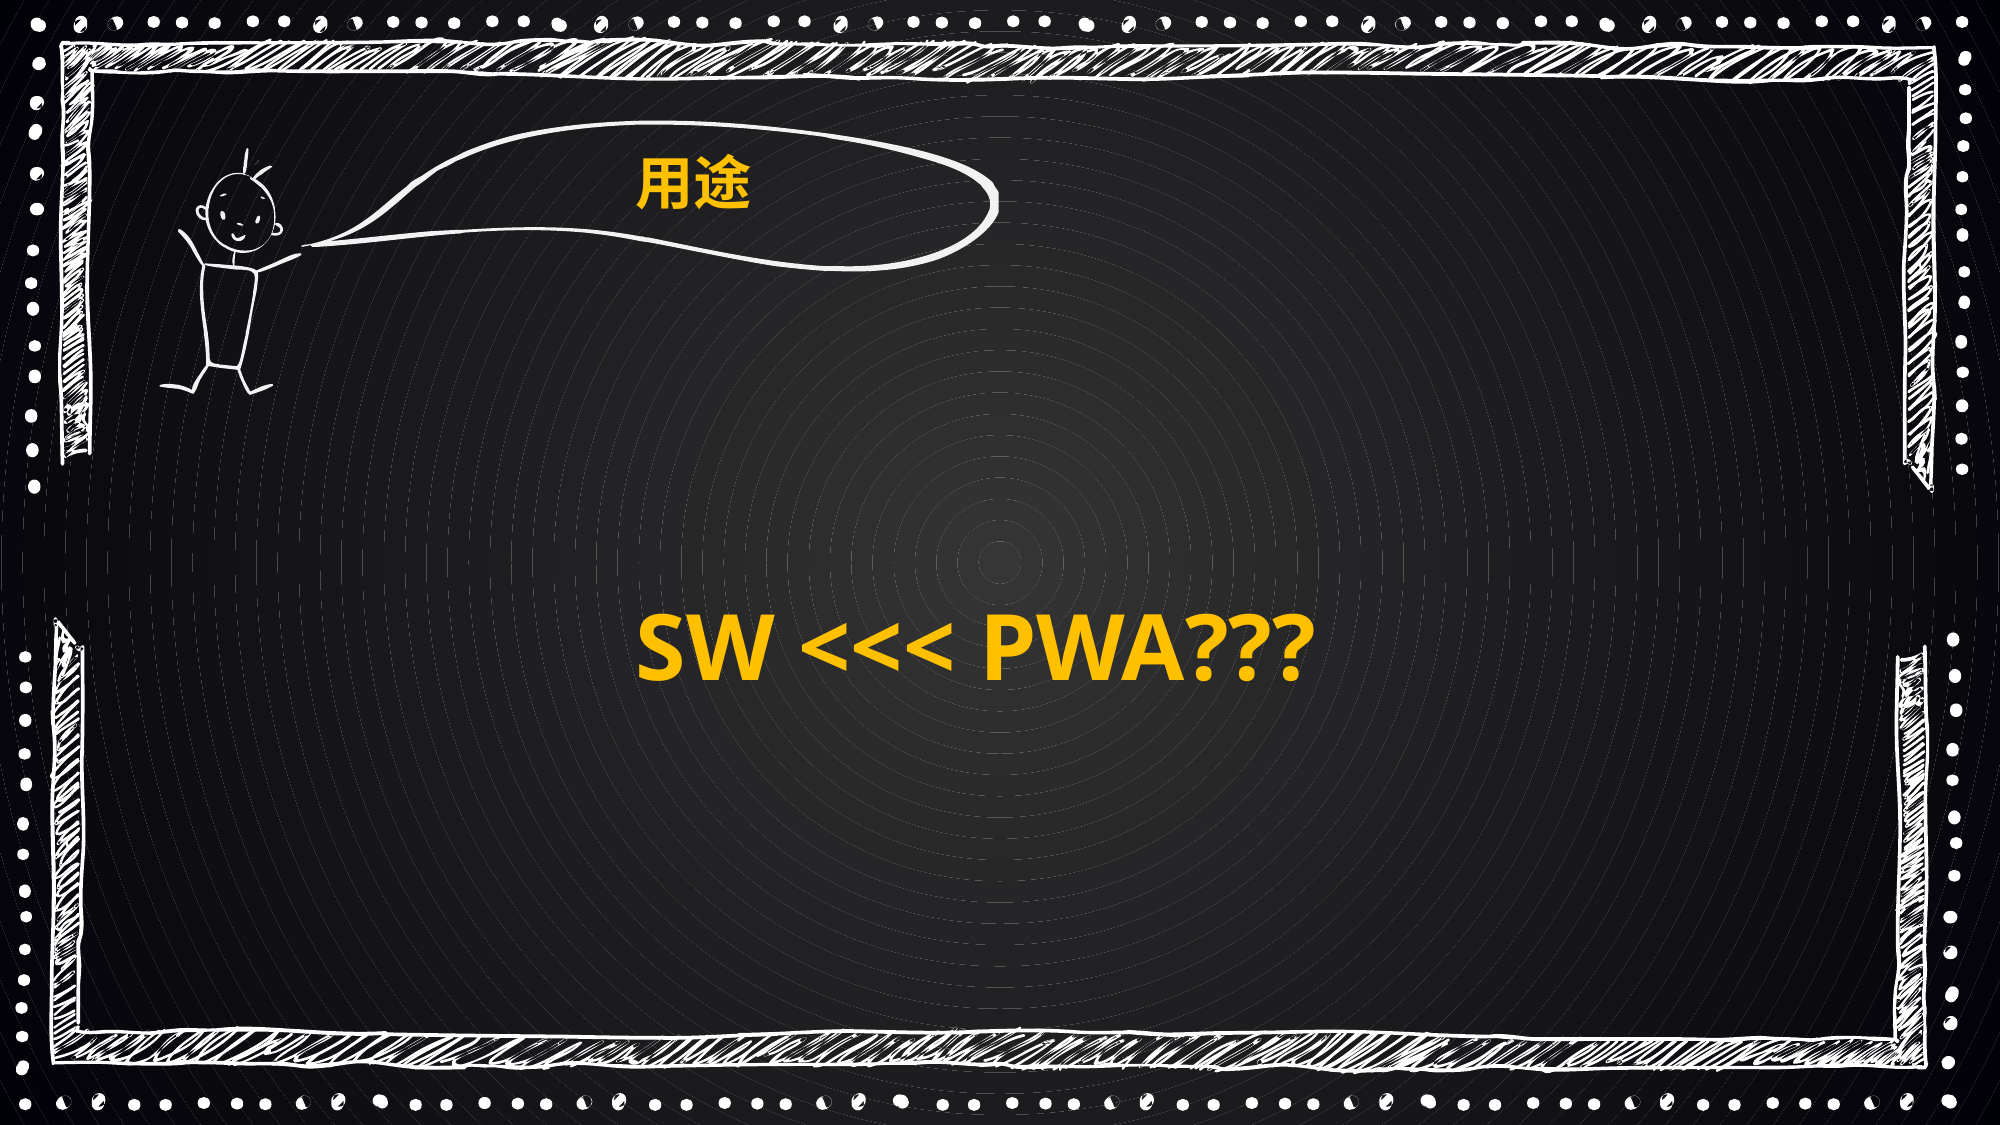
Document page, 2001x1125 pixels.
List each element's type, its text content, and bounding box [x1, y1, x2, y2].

list 用途 [620, 146, 1032, 223]
list SW <<< PWA??? [620, 593, 1584, 809]
